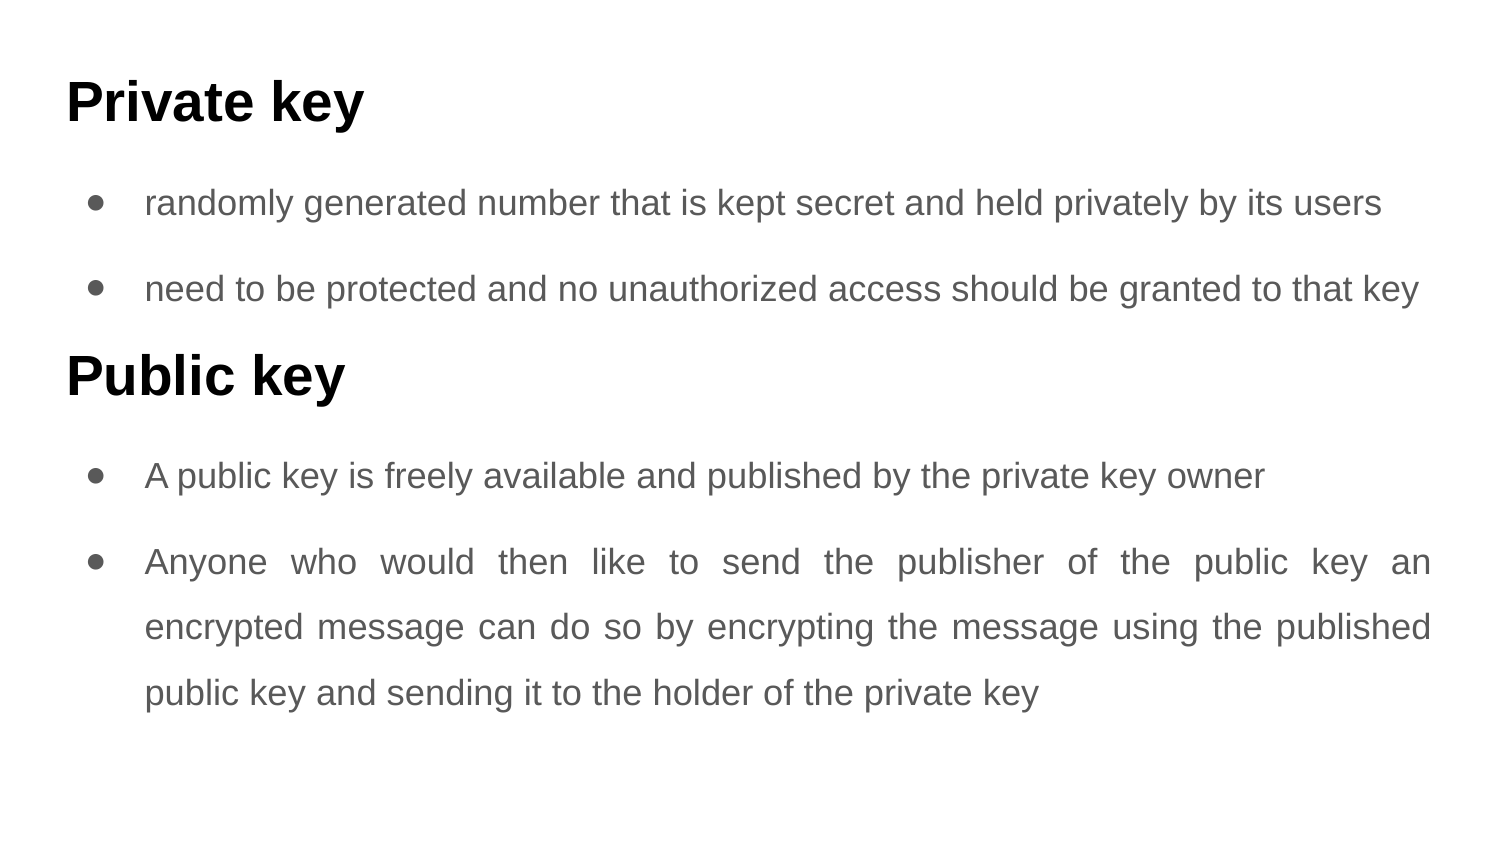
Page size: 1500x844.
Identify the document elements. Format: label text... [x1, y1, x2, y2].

list Private key randomly generated number that is kept secret and held privately by its users need to be protected and no unauthorized access should be granted to that key Public key A public key is freely available and published by the private key owner Anyone who would then like to send the publisher of the public key an encrypted message can do so by encrypting the message using the published public key and sending it to the holder of the private key [51, 40, 1449, 750]
